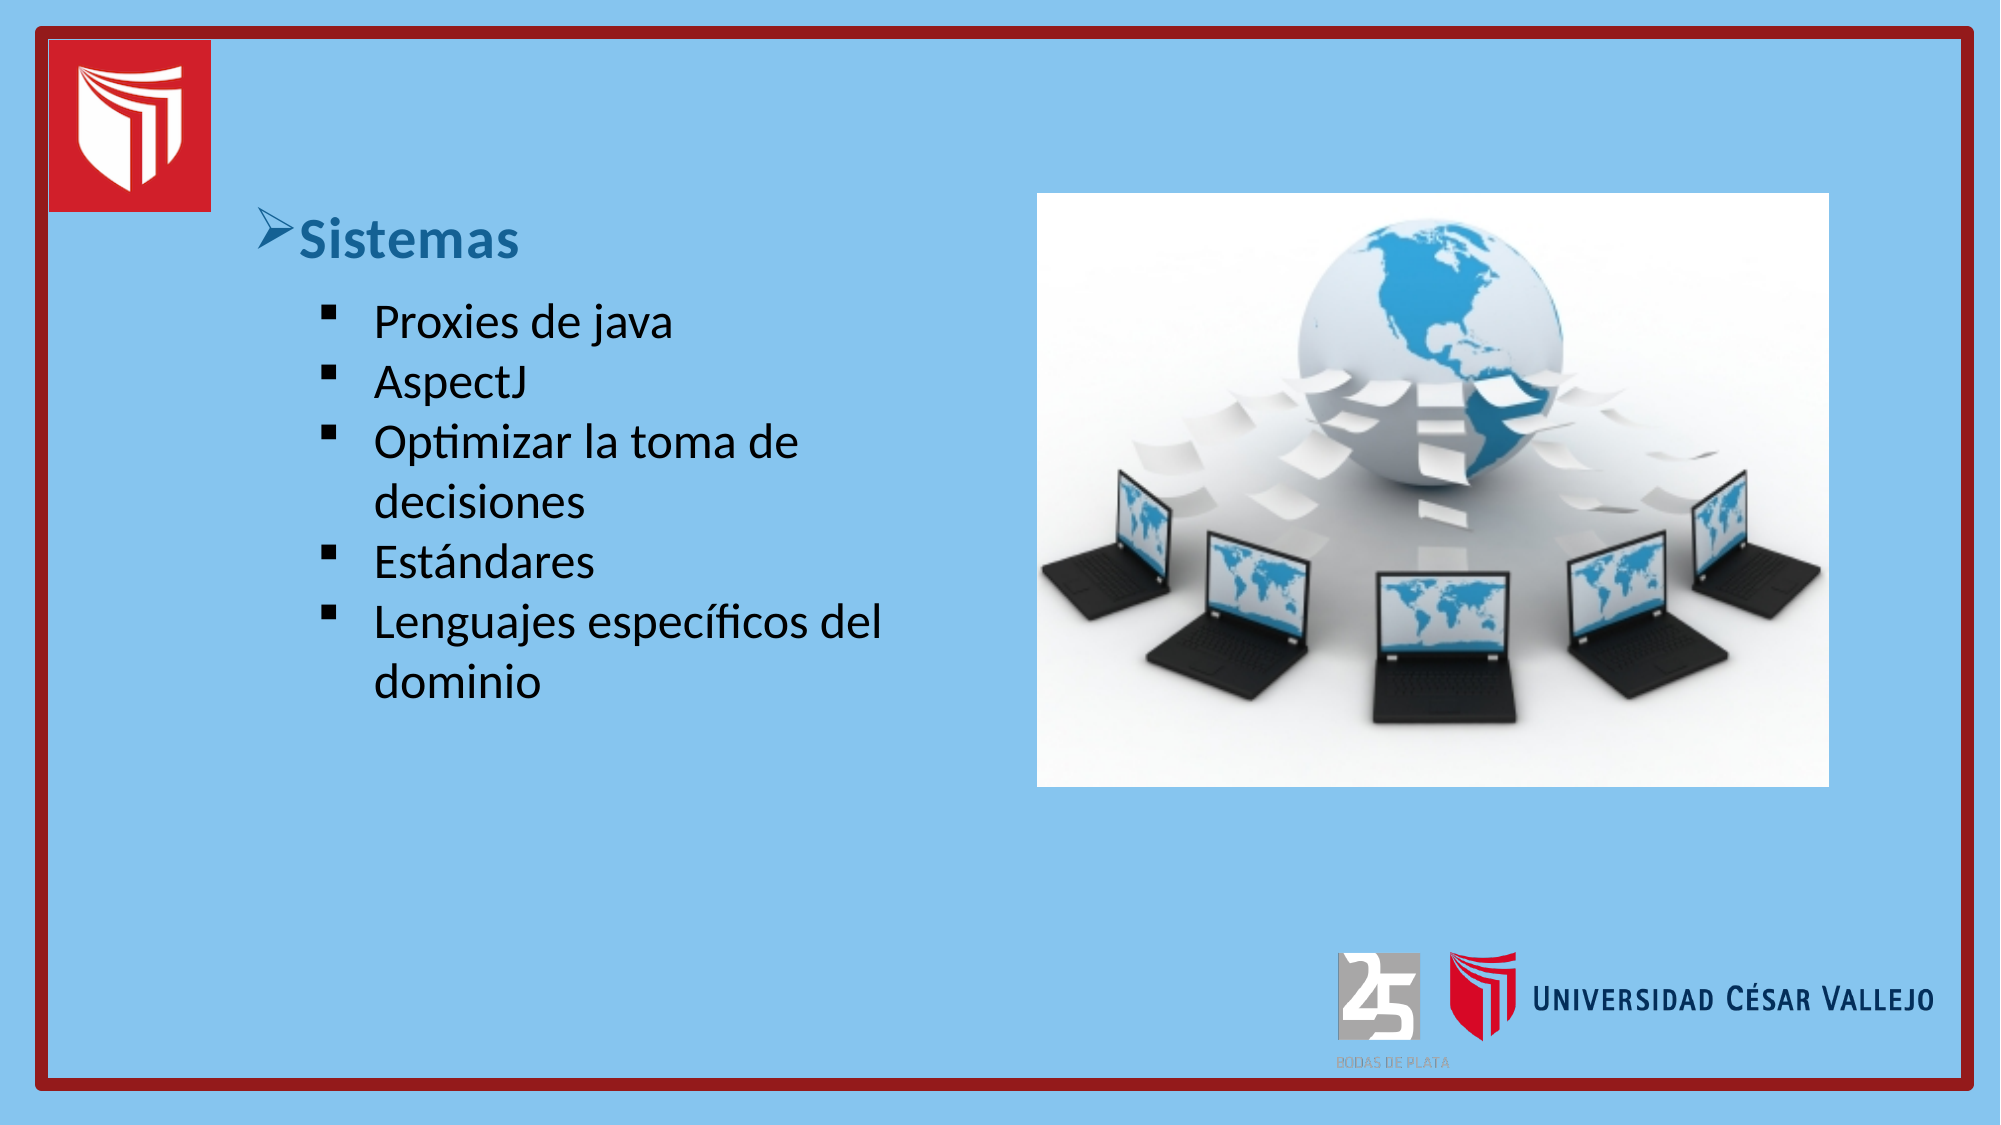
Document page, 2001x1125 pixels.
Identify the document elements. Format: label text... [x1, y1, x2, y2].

picture [1337, 952, 1933, 1068]
picture [48, 39, 211, 212]
text_box Sistemas [238, 193, 535, 278]
text_box [40, 31, 1969, 1086]
text_box Proxies de java AspectJ Optimizar la toma de decisiones Estándares Lenguajes específicos del dominio [302, 281, 933, 717]
picture [1037, 192, 1829, 787]
